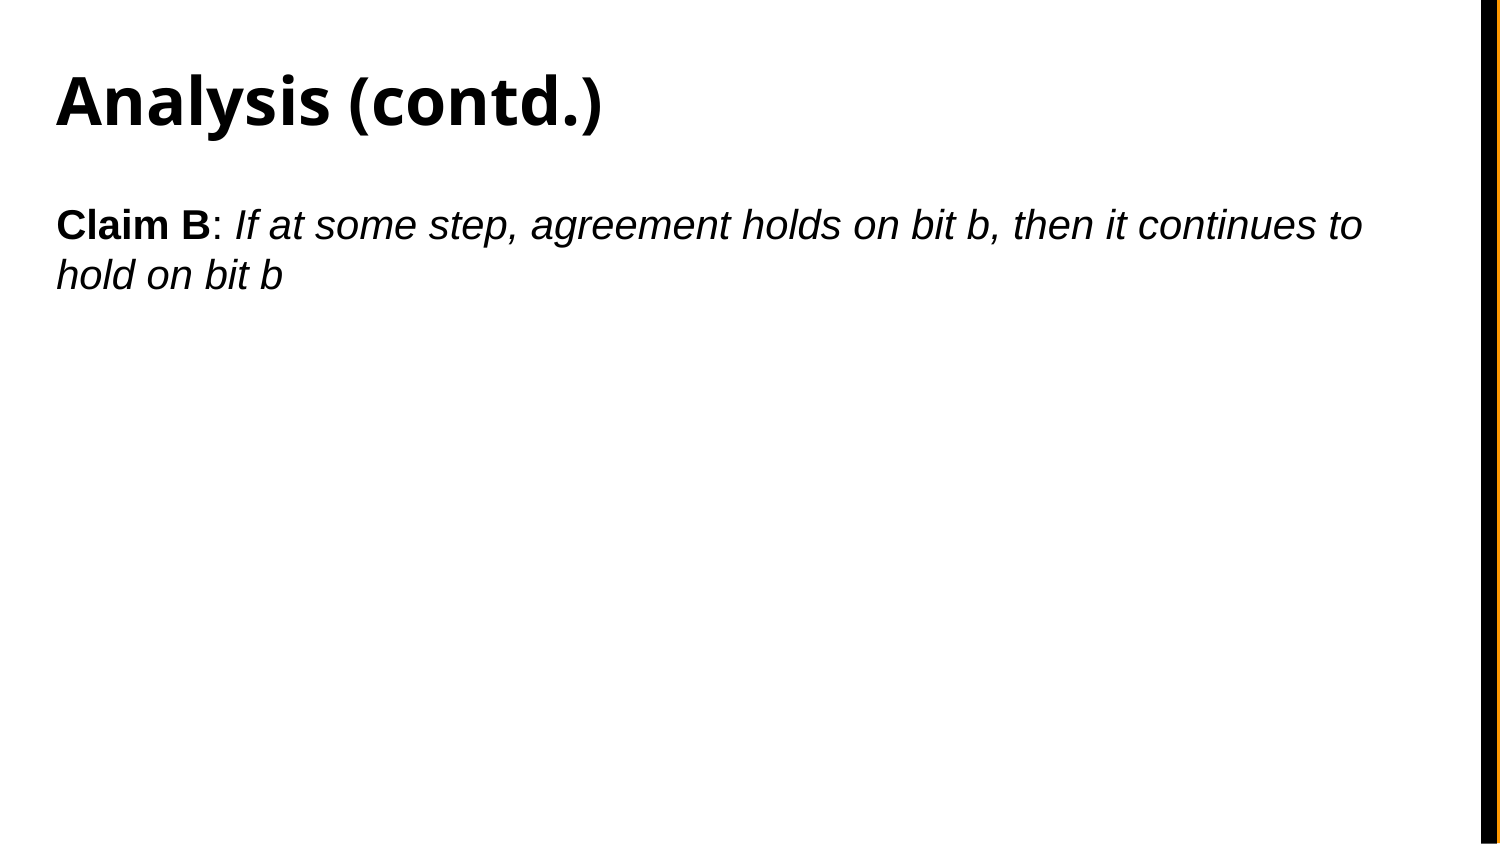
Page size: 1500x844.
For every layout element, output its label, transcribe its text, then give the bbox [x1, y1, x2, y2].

text_box Claim B: If at some step, agreement holds on bit b, then it continues to hold on bit b [41, 190, 1459, 305]
title Analysis (contd.) [41, 44, 1392, 155]
